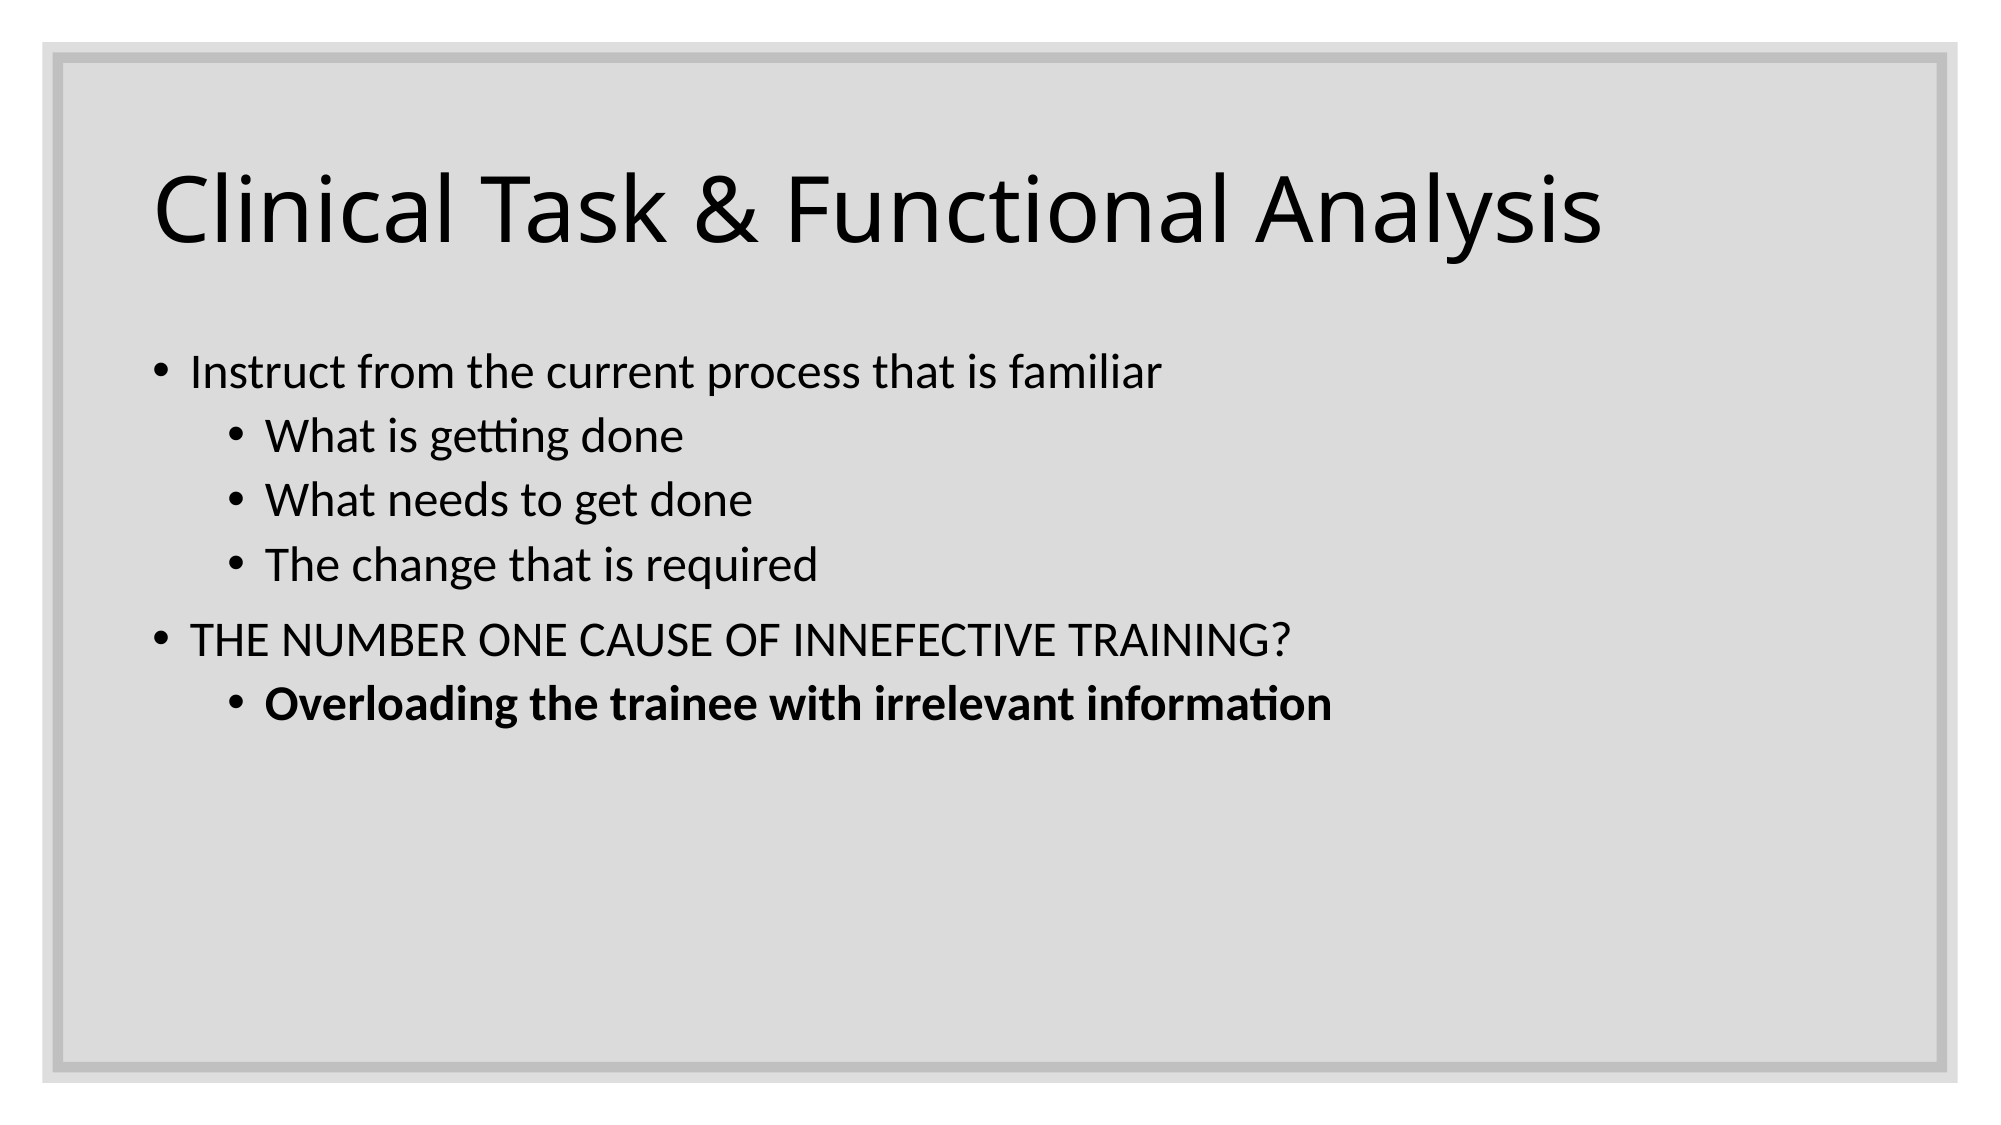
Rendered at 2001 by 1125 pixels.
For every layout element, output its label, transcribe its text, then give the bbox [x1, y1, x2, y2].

text_box [52, 51, 1948, 1073]
text_box Clinical Task & Functional Analysis [137, 103, 1863, 321]
list Instruct from the current process that is familiar What is getting done What needs to get done The change that is required THE NUMBER ONE CAUSE OF INNEFECTIVE TRAINING? Overloading the trainee with irrelevant information [137, 337, 1863, 973]
